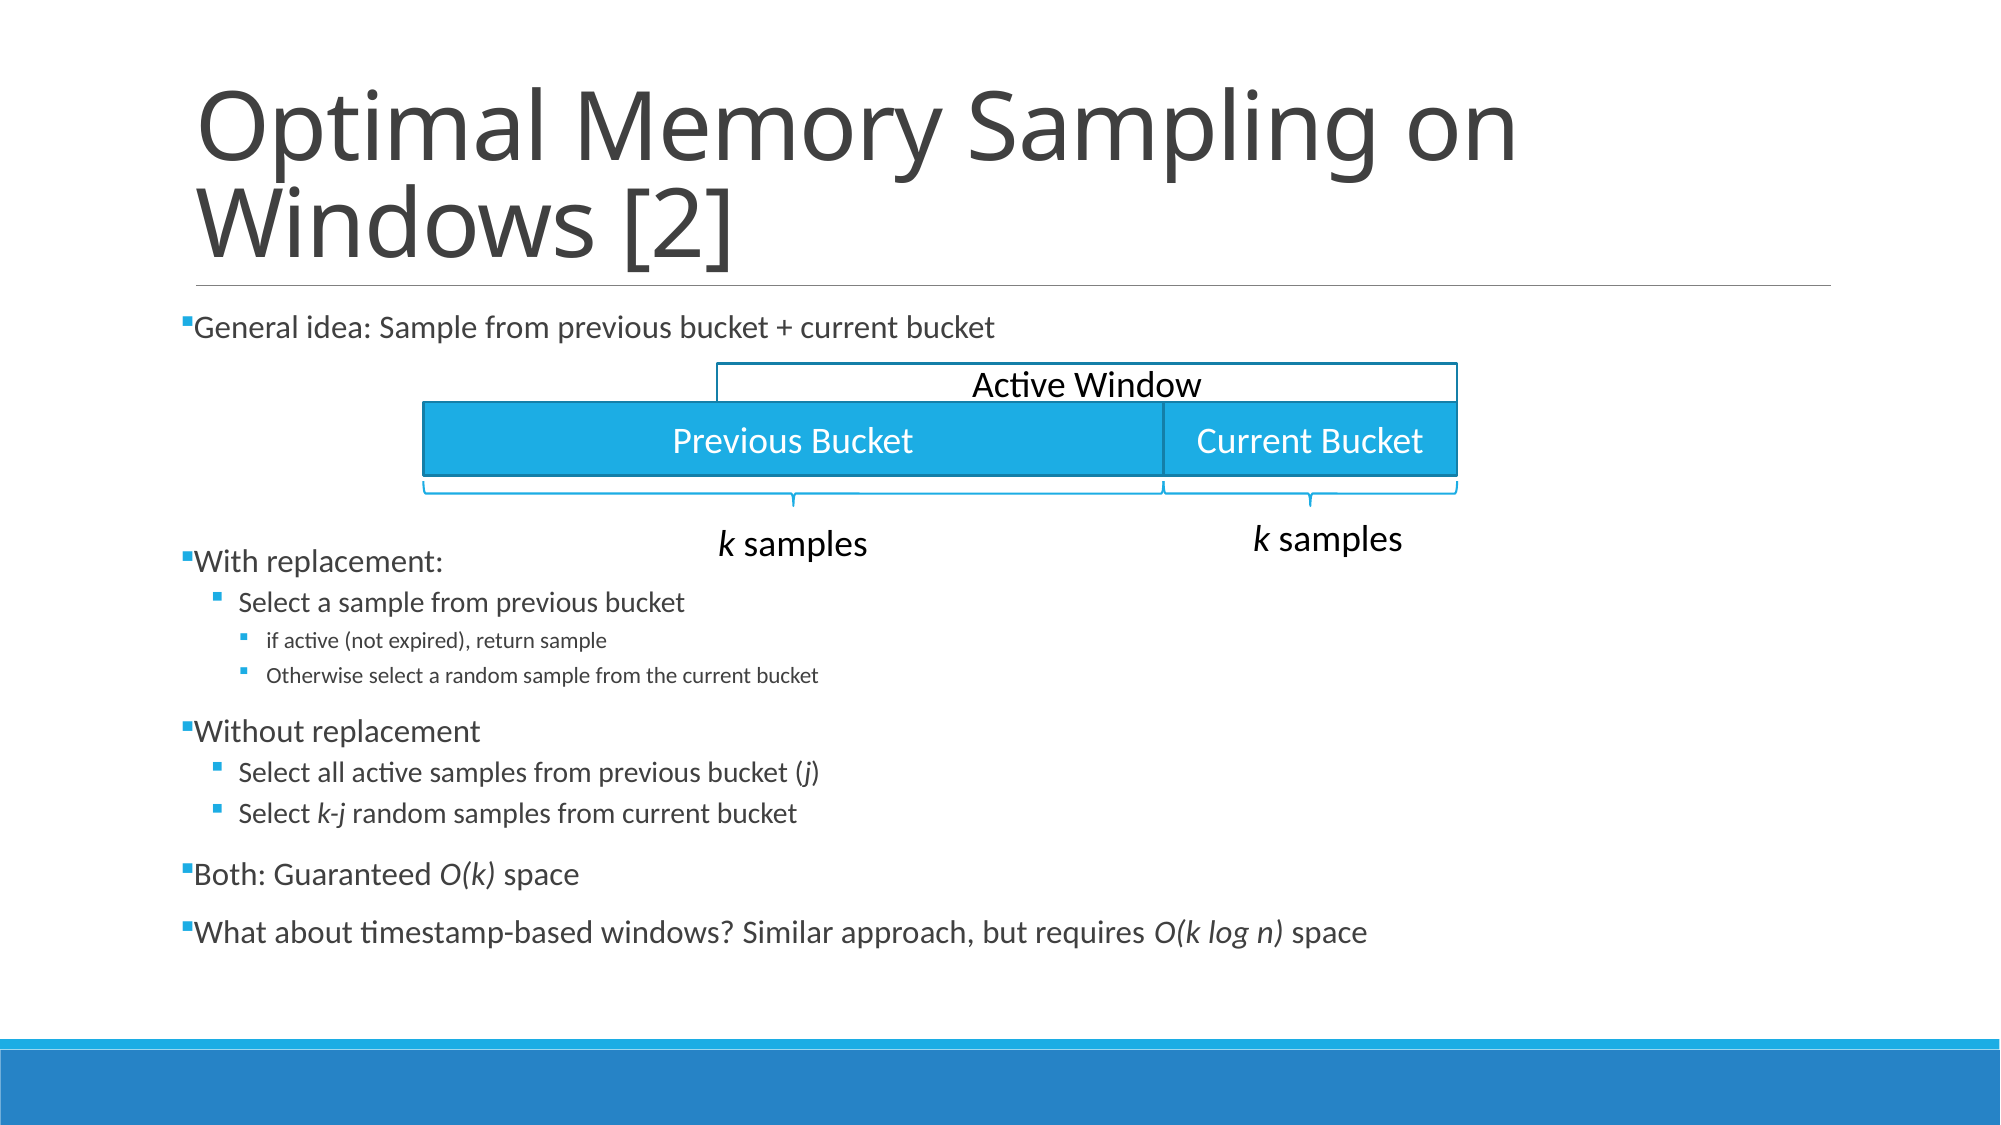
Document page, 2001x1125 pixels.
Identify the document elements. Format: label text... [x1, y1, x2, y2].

text_box [699, 632, 730, 694]
text_box Current Bucket [1162, 403, 1458, 477]
text_box k samples [703, 511, 884, 571]
text_box [1162, 481, 1459, 508]
list General idea: Sample from previous bucket + current bucket With replacement: Select a sample from previous bucket if active (not expired), return sample Otherwise select a random sample from the current bucket Without replacement Select all active samples from previous bucket (j) Select k-j random samples from current bucket Both: Guaranteed O(k) space What about timestamp-based windows? Similar approach, but requires O(k log n) space [180, 302, 1830, 963]
text_box Previous Bucket [422, 401, 1162, 477]
title Optimal Memory Sampling on Windows [2] [180, 47, 1830, 285]
text_box [422, 481, 1163, 508]
text_box Active Window [716, 362, 1458, 403]
